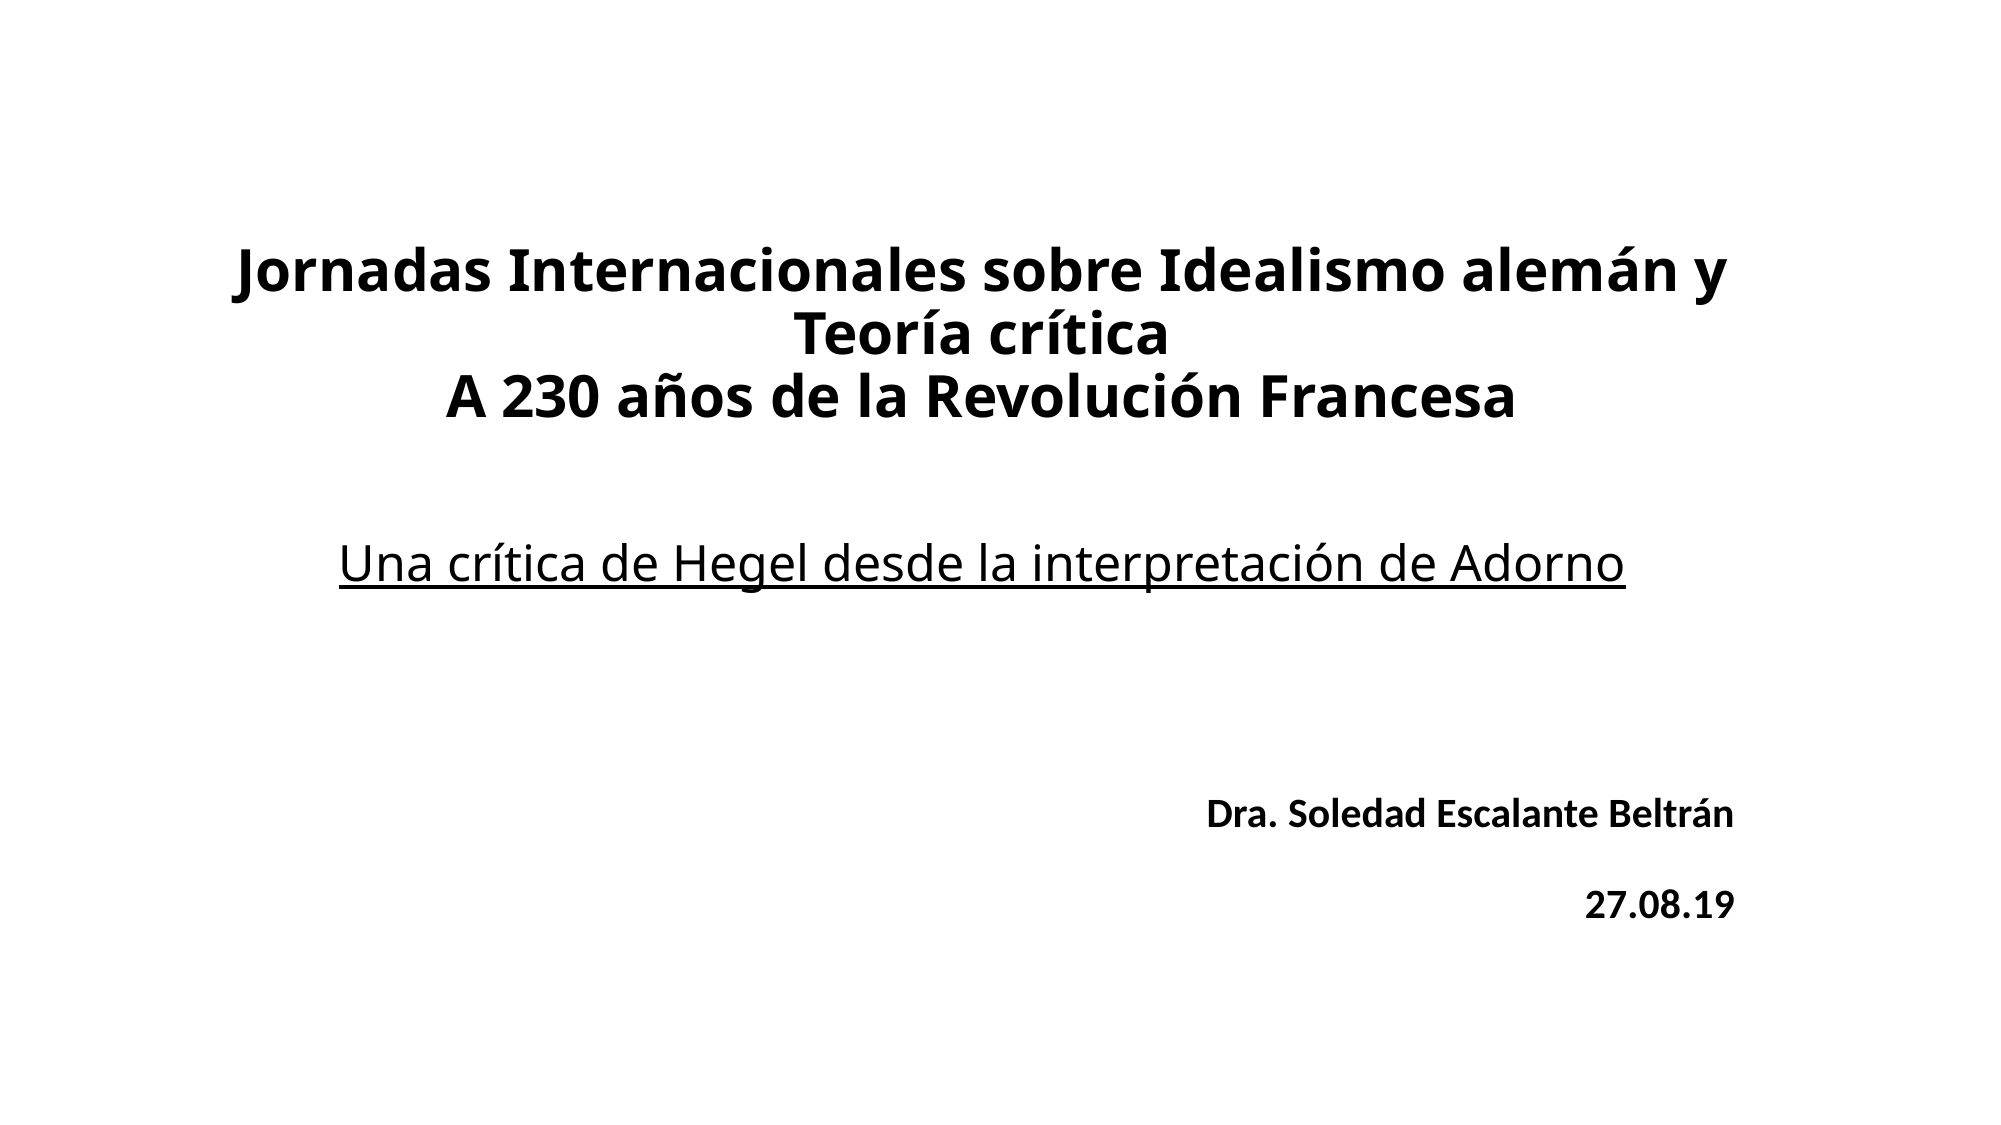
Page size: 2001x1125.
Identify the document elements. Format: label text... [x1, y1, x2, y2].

title Jornadas Internacionales sobre Idealismo alemán y Teoría crítica A 230 años de la Revolución Francesa Una crítica de Hegel desde la interpretación de Adorno [143, 87, 1822, 714]
subtitle Dra. Soledad Escalante Beltrán 27.08.19 [249, 713, 1750, 1018]
